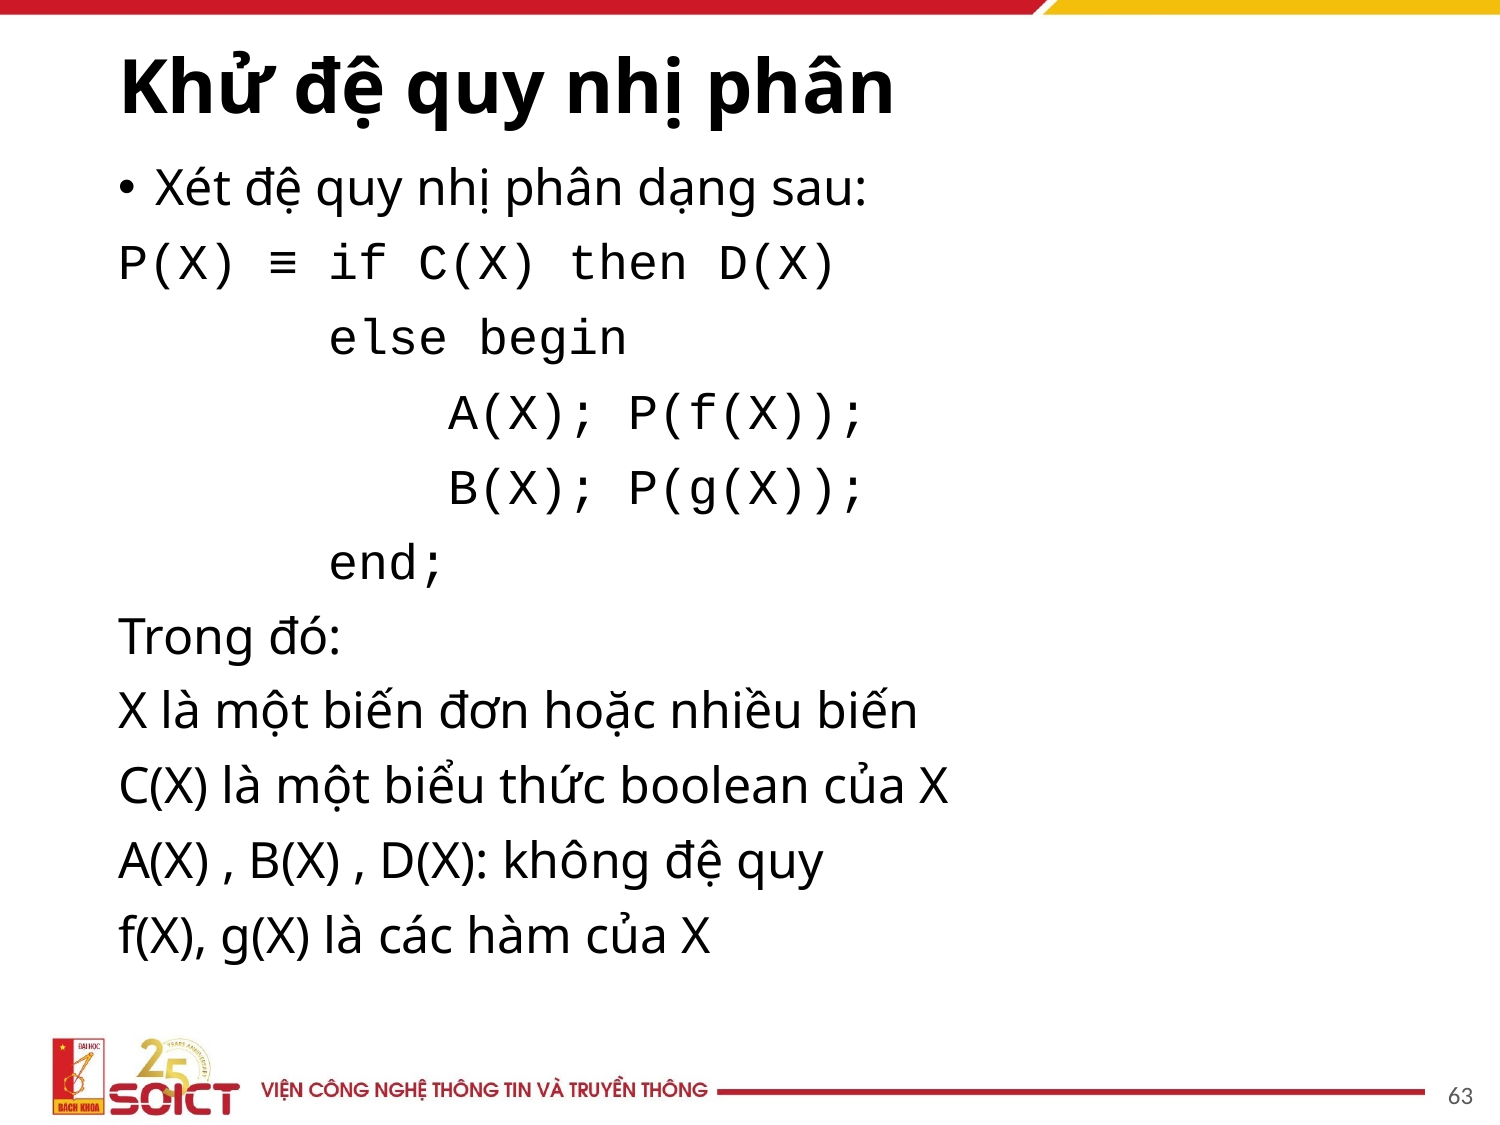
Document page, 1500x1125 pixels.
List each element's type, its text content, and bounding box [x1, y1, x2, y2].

picture [0, 0, 1500, 1125]
title Khử đệ quy nhị phân [103, 24, 1397, 154]
slide_number ‹#› [1300, 1065, 1489, 1125]
list Xét đệ quy nhị phân dạng sau: P(X) ≡ if C(X) then D(X) else begin A(X); P(f(X)); B(X); P(g(X)); end; Trong đó: X là một biến đơn hoặc nhiều biến C(X) là một biểu thức boolean của X A(X) , B(X) , D(X): không đệ quy f(X), g(X) là các hàm của X [103, 154, 1452, 997]
